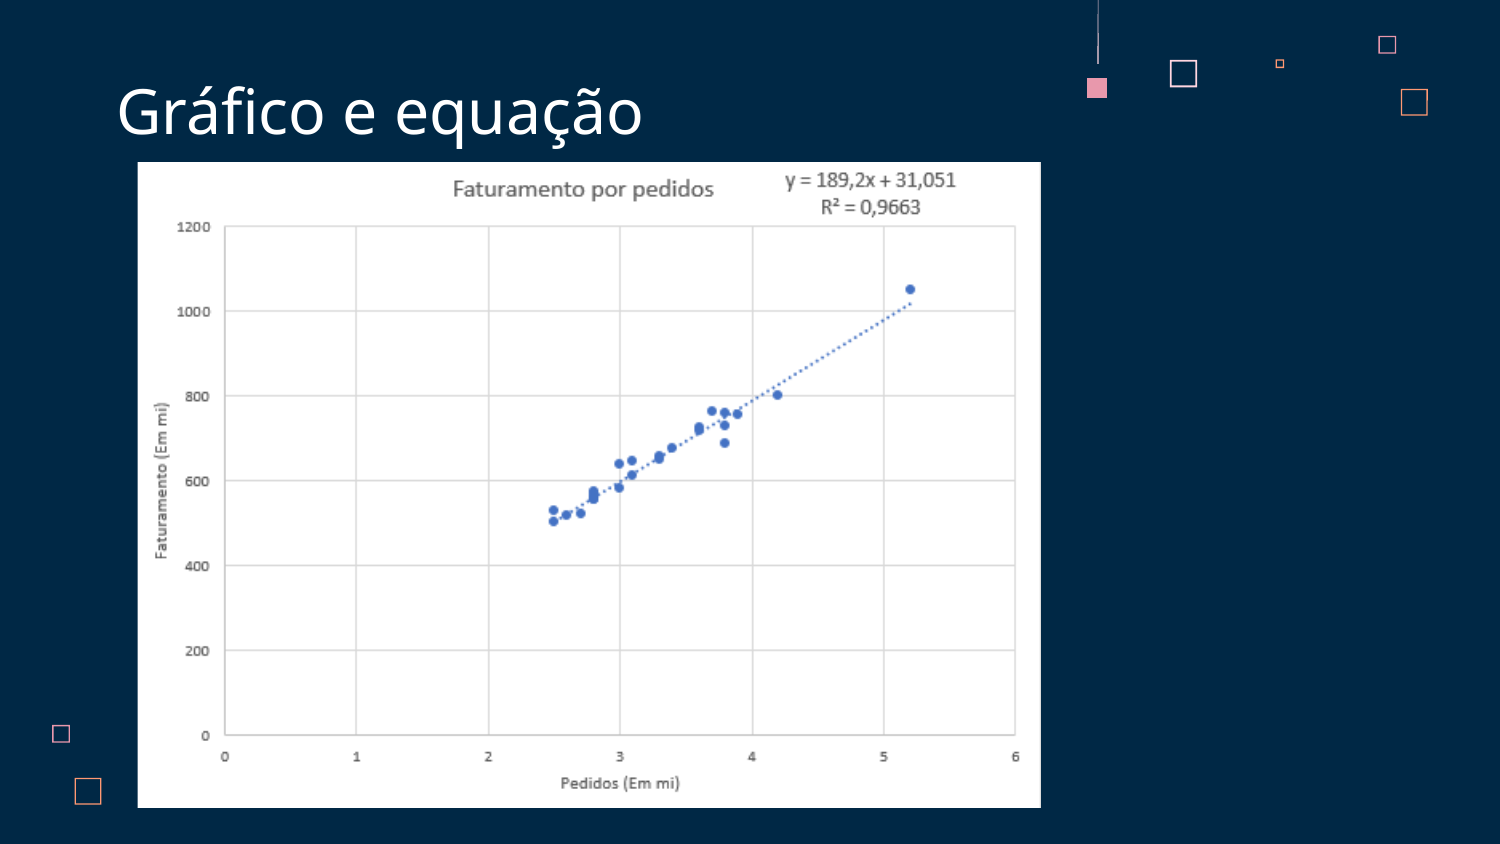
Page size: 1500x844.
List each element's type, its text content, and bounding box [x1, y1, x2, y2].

title Gráfico e equação [101, 67, 1111, 163]
picture [137, 162, 1042, 808]
